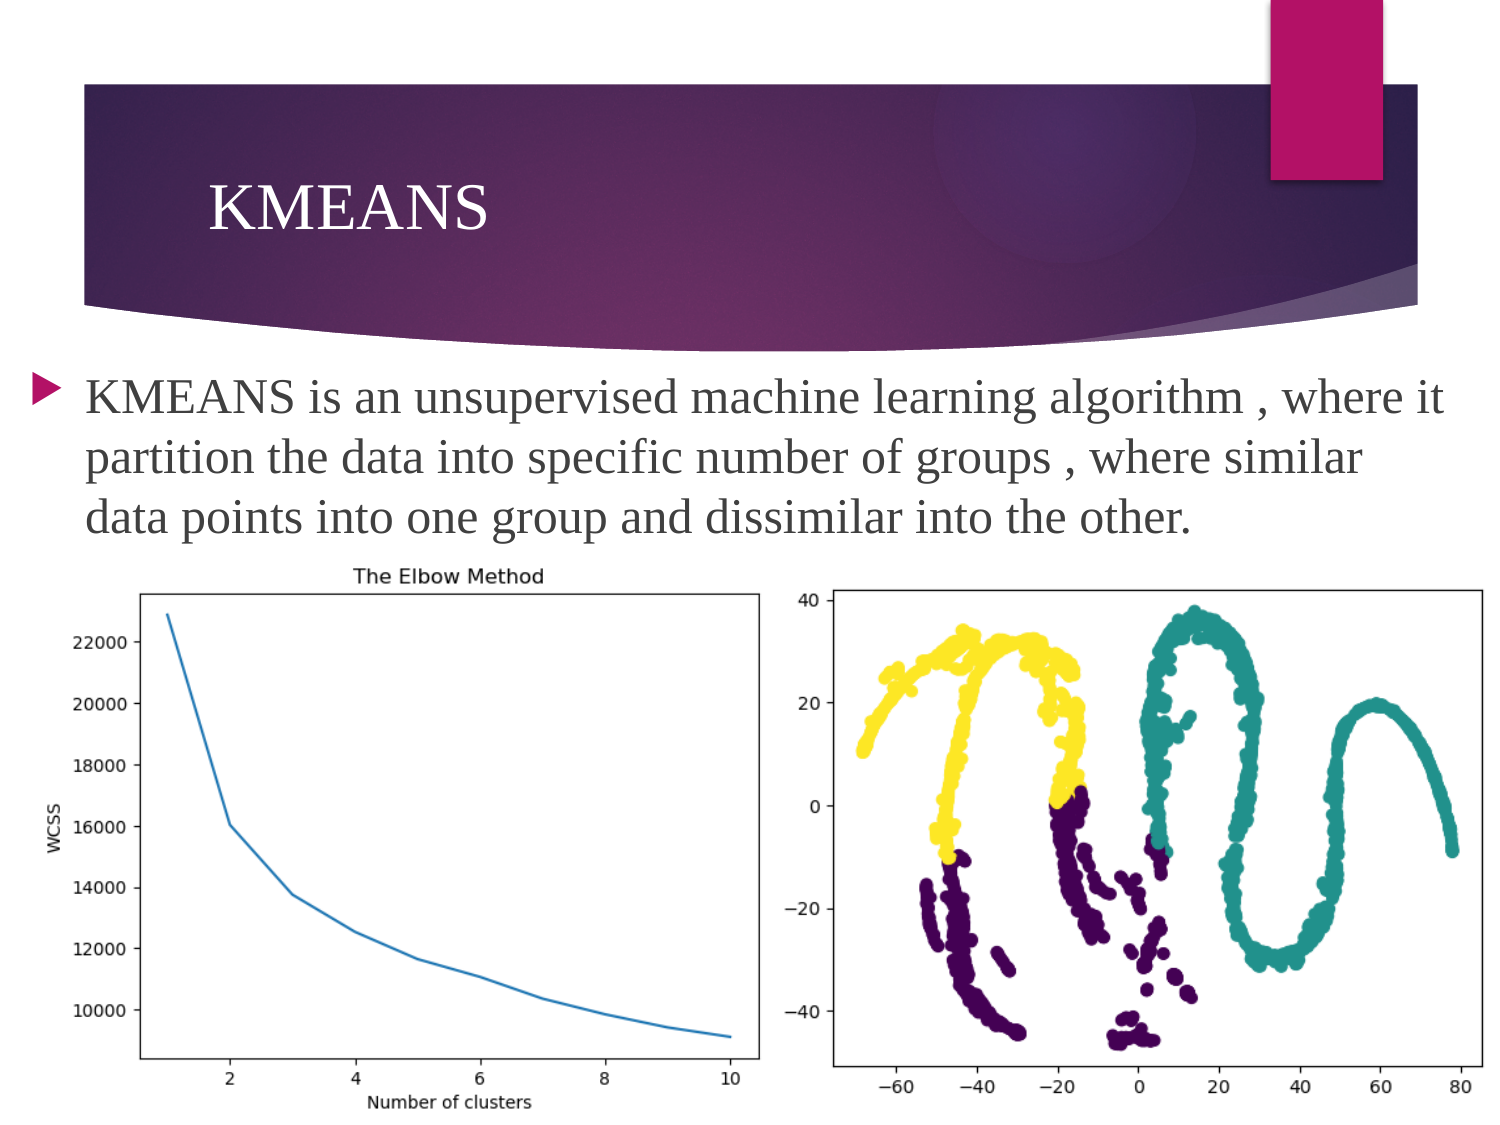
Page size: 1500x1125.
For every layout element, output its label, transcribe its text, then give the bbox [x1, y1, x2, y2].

title KMEANS [142, 152, 1183, 254]
picture [35, 556, 1496, 1125]
list KMEANS is an unsupervised machine learning algorithm , where it partition the data into specific number of groups , where similar data points into one group and dissimilar into the other. [13, 355, 1474, 1110]
